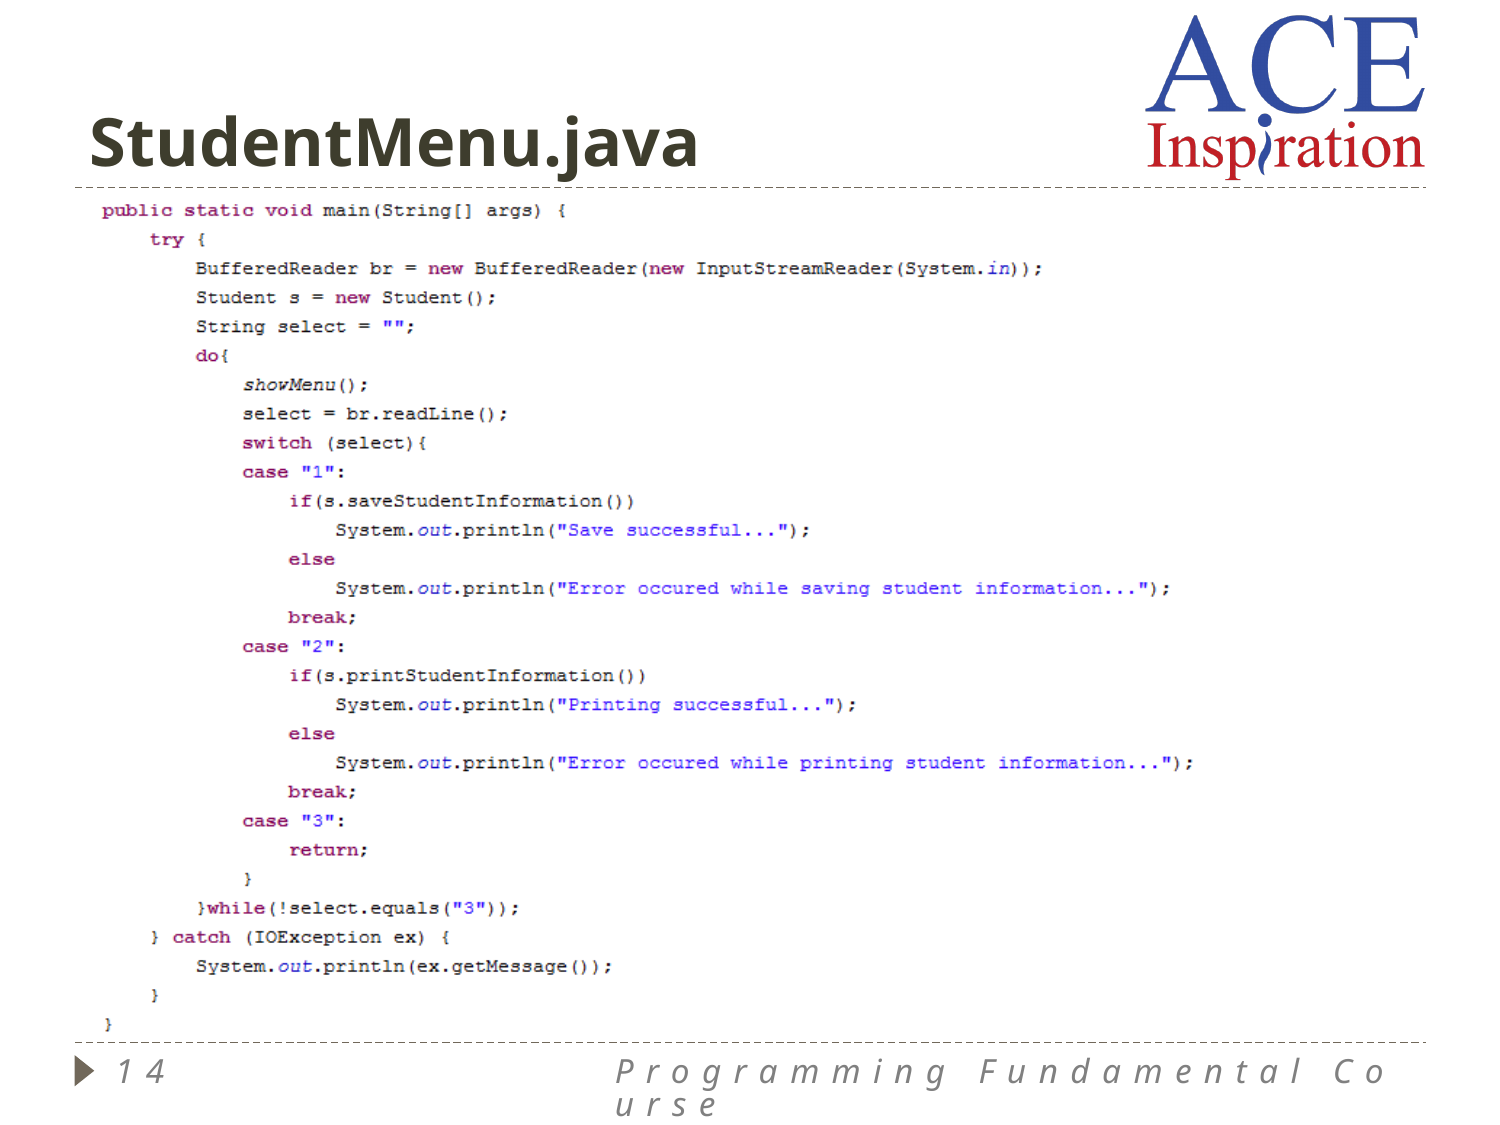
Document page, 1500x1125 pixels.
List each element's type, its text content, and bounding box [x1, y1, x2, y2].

footer Programming Fundamental Course [600, 1042, 1425, 1103]
picture [1144, 12, 1427, 182]
picture [100, 203, 1201, 1037]
title StudentMenu.java [75, 0, 1138, 188]
slide_number 14 [100, 1048, 426, 1103]
